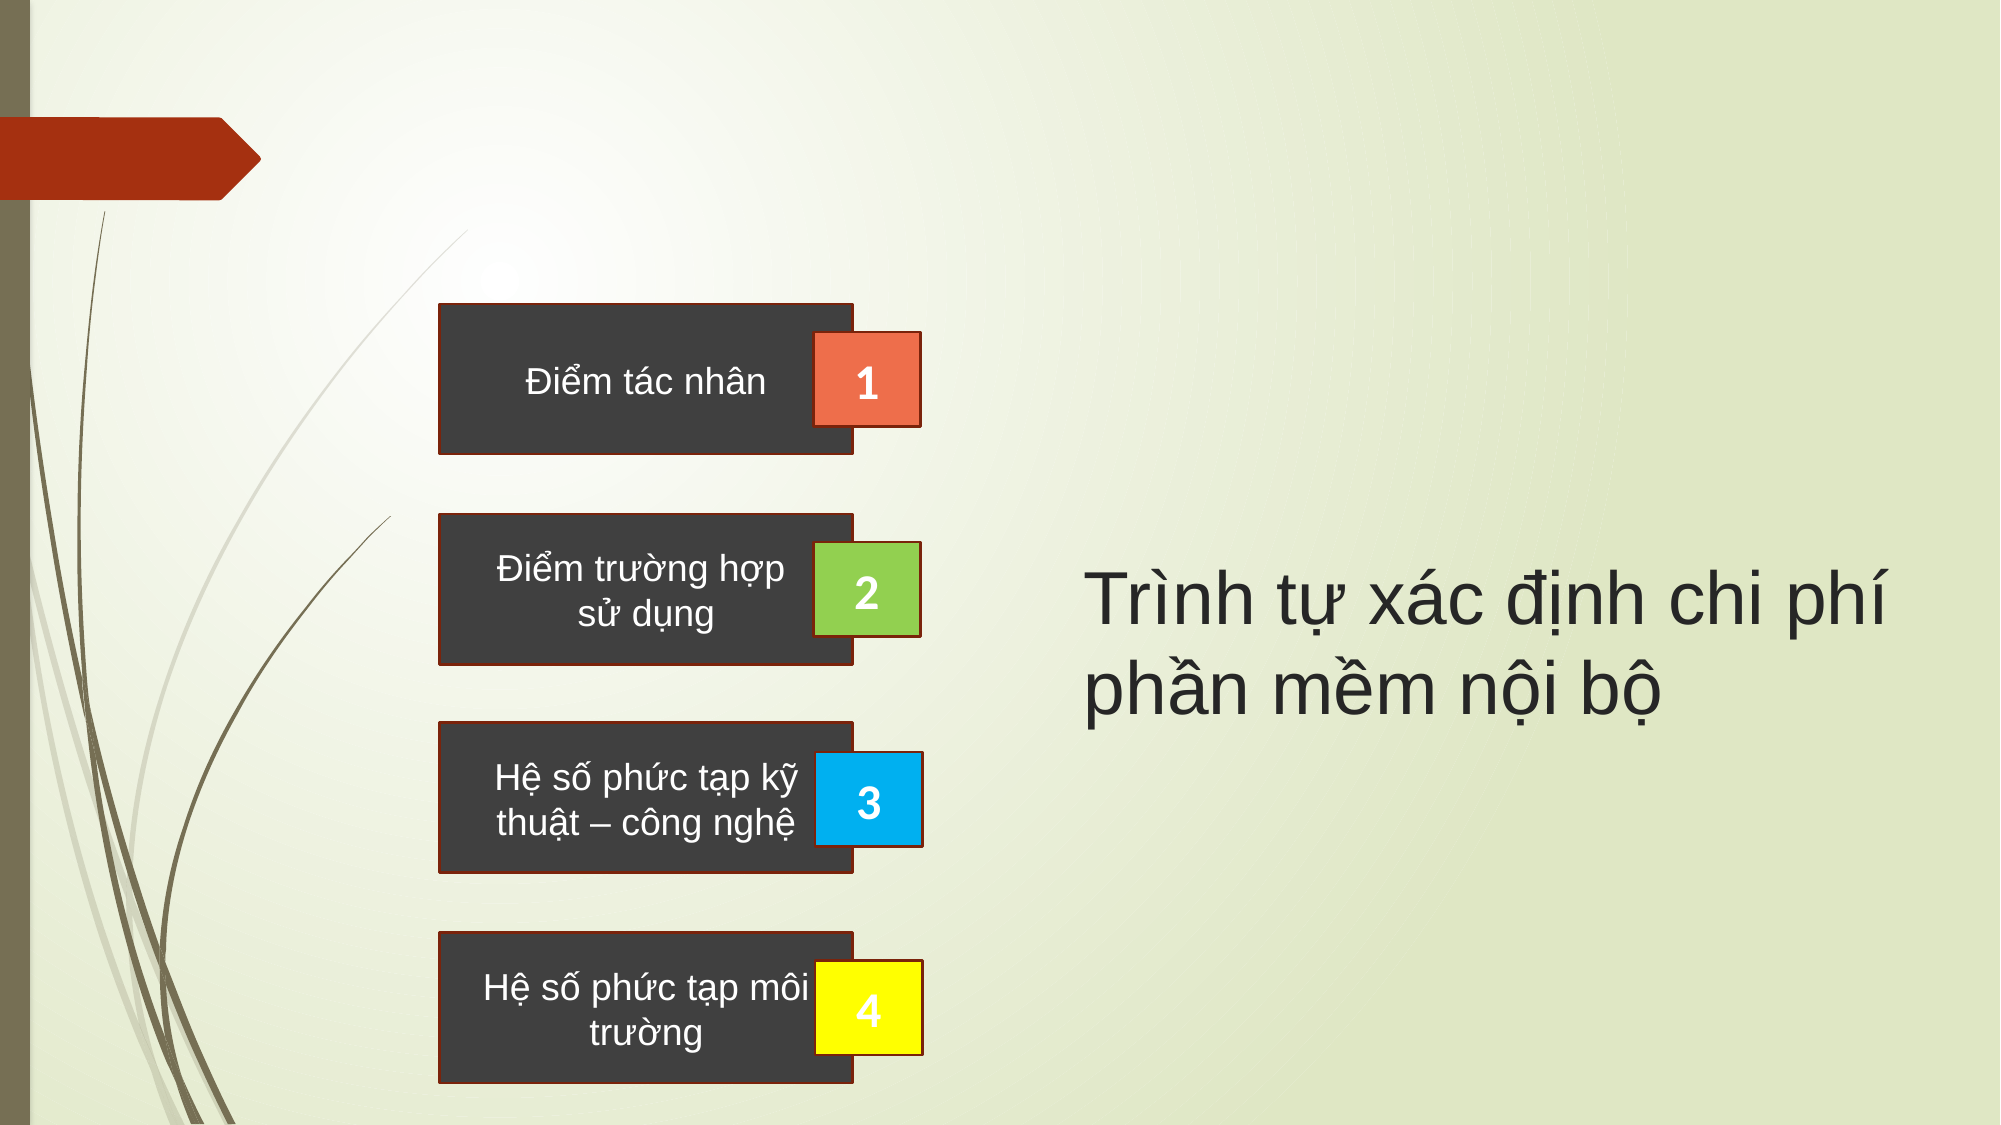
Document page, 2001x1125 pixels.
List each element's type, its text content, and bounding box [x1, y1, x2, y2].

text_box Điểm trường hợp sử dụng [438, 513, 854, 666]
text_box 1 [812, 331, 922, 428]
text_box Điểm tác nhân [438, 303, 854, 455]
text_box Hệ số phức tạp môi trường [438, 931, 854, 1084]
title Trình tự xác định chi phí phần mềm nội bộ [1068, 541, 2000, 847]
text_box Hệ số phức tạp kỹ thuật – công nghệ [438, 721, 854, 874]
text_box 3 [814, 751, 924, 848]
text_box 2 [812, 541, 922, 638]
text_box 4 [814, 959, 924, 1056]
